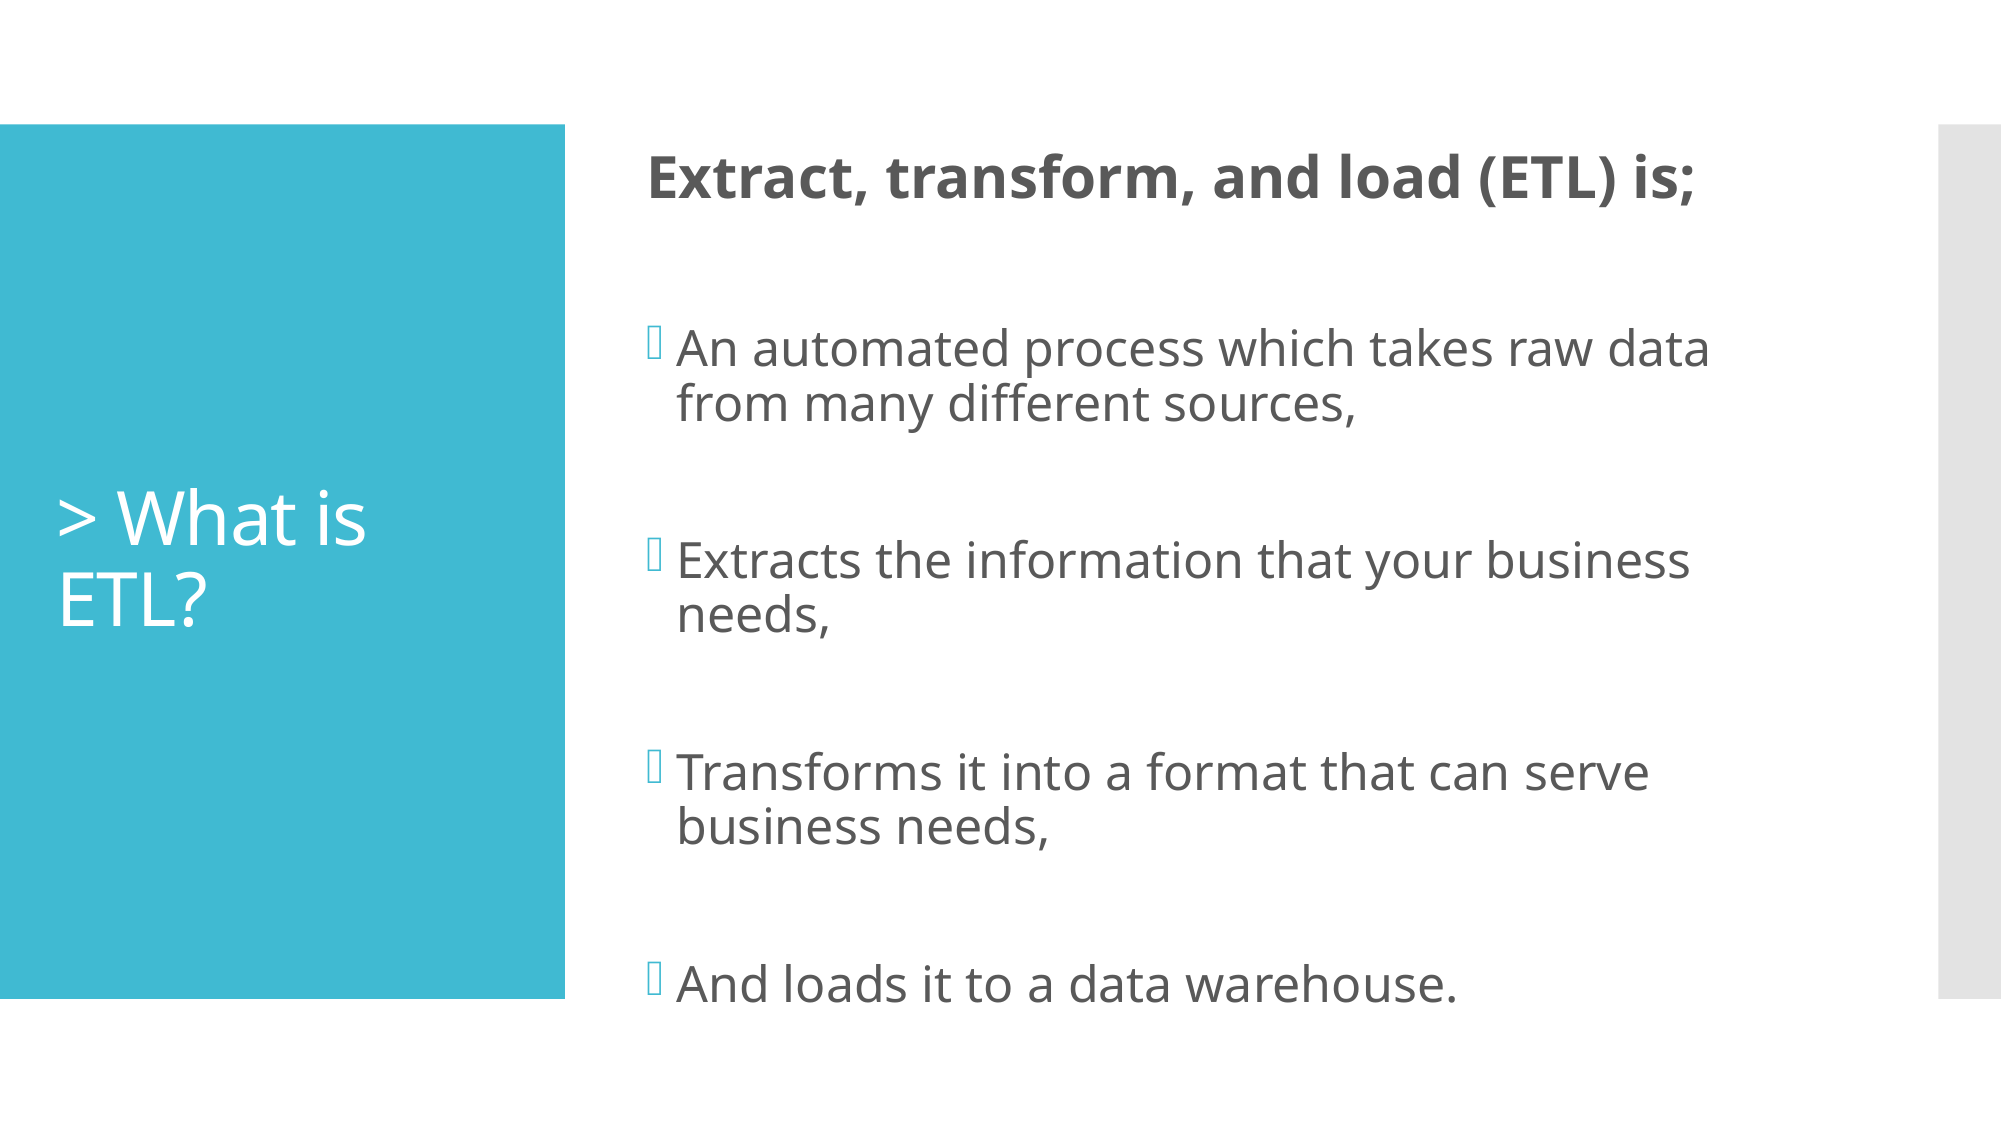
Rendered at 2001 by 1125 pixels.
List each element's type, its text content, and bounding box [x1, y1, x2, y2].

title > What is ETL? [41, 184, 525, 940]
list Extract, transform, and load (ETL) is; An automated process which takes raw data from many different sources, Extracts the information that your business needs, Transforms it into a format that can serve business needs, And loads it to a data warehouse. [631, 460, 1832, 702]
